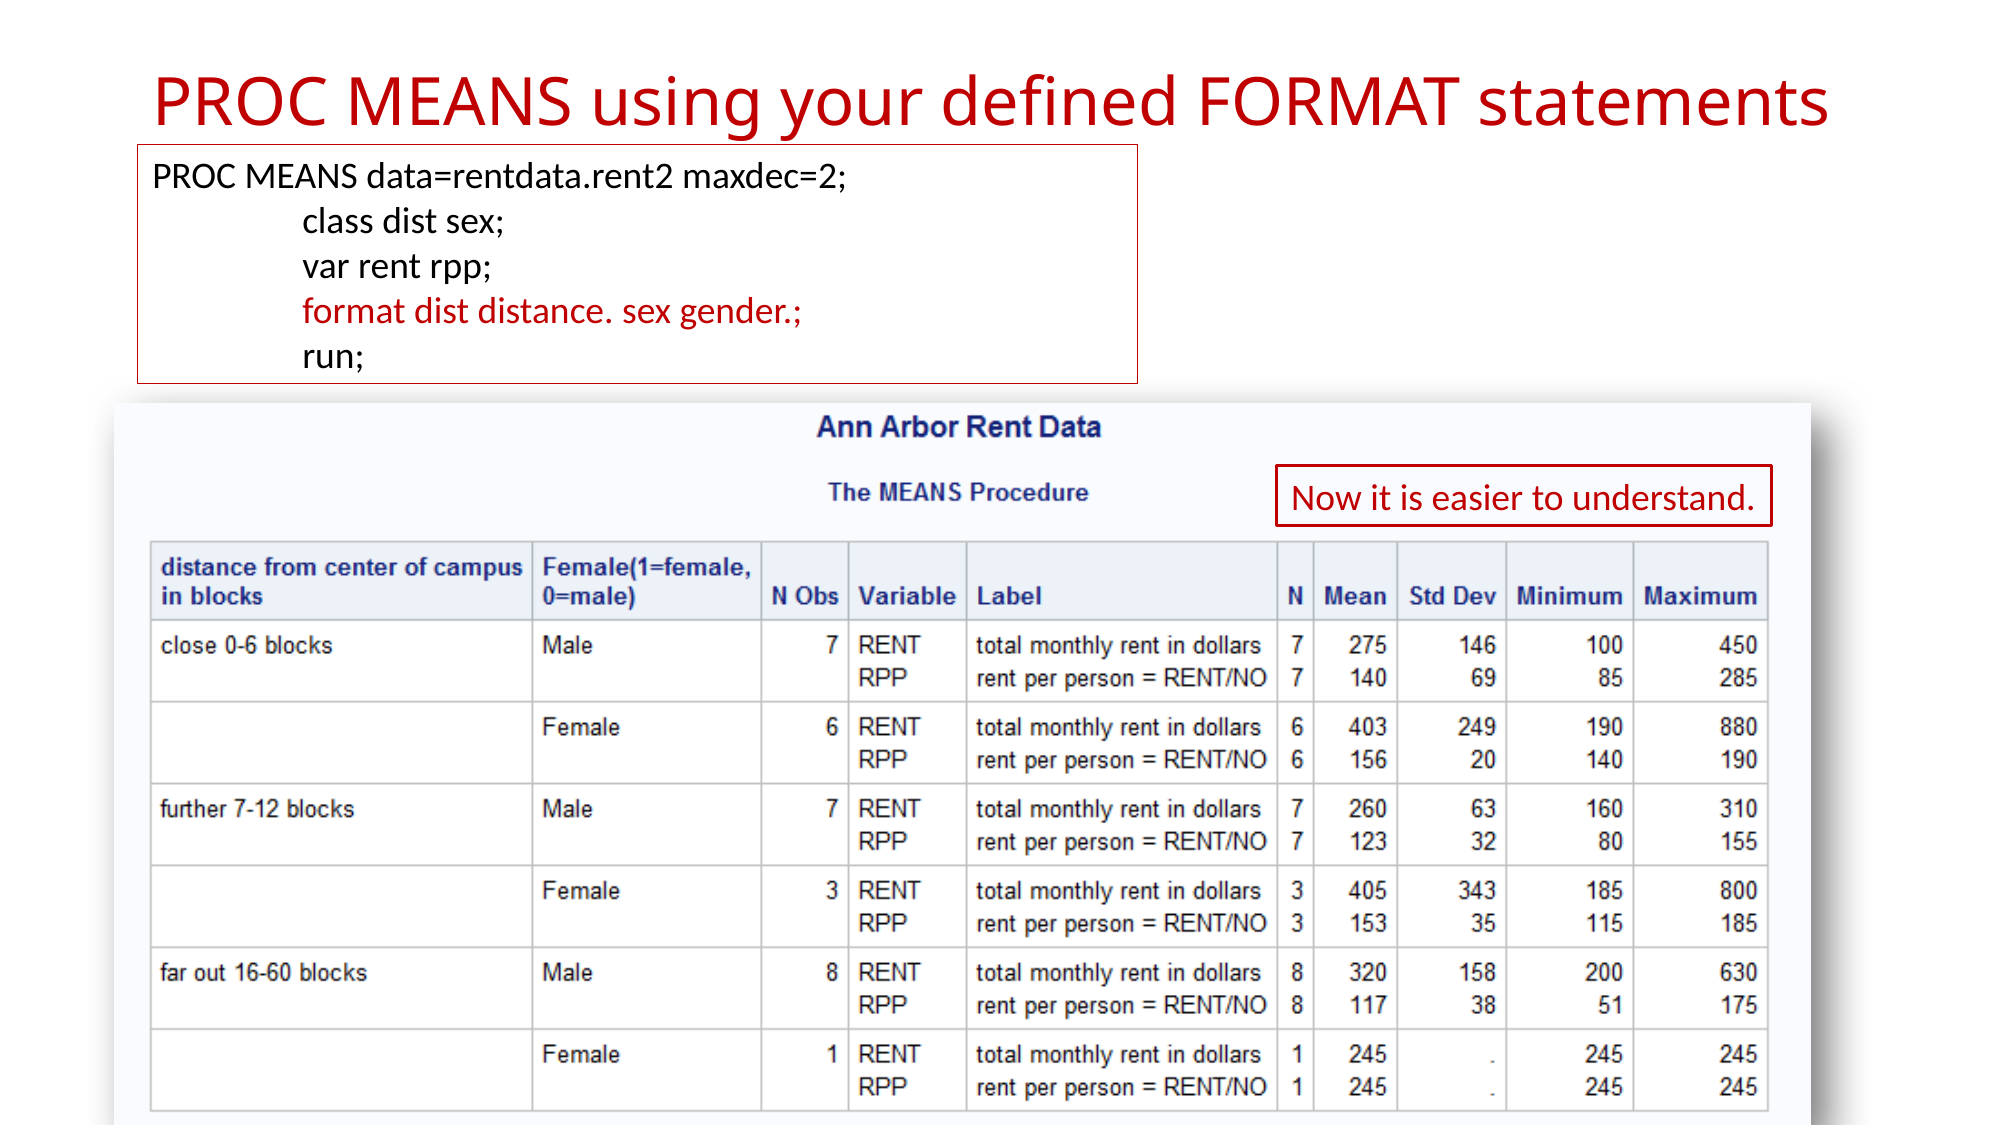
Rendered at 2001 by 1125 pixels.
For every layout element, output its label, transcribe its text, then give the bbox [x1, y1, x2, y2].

picture [114, 403, 1811, 1125]
text_box PROC MEANS data=rentdata.rent2 maxdec=2; class dist sex; var rent rpp; format dist distance. sex gender.; run; [137, 144, 1138, 384]
title PROC MEANS using your defined FORMAT statements [137, 59, 1863, 149]
